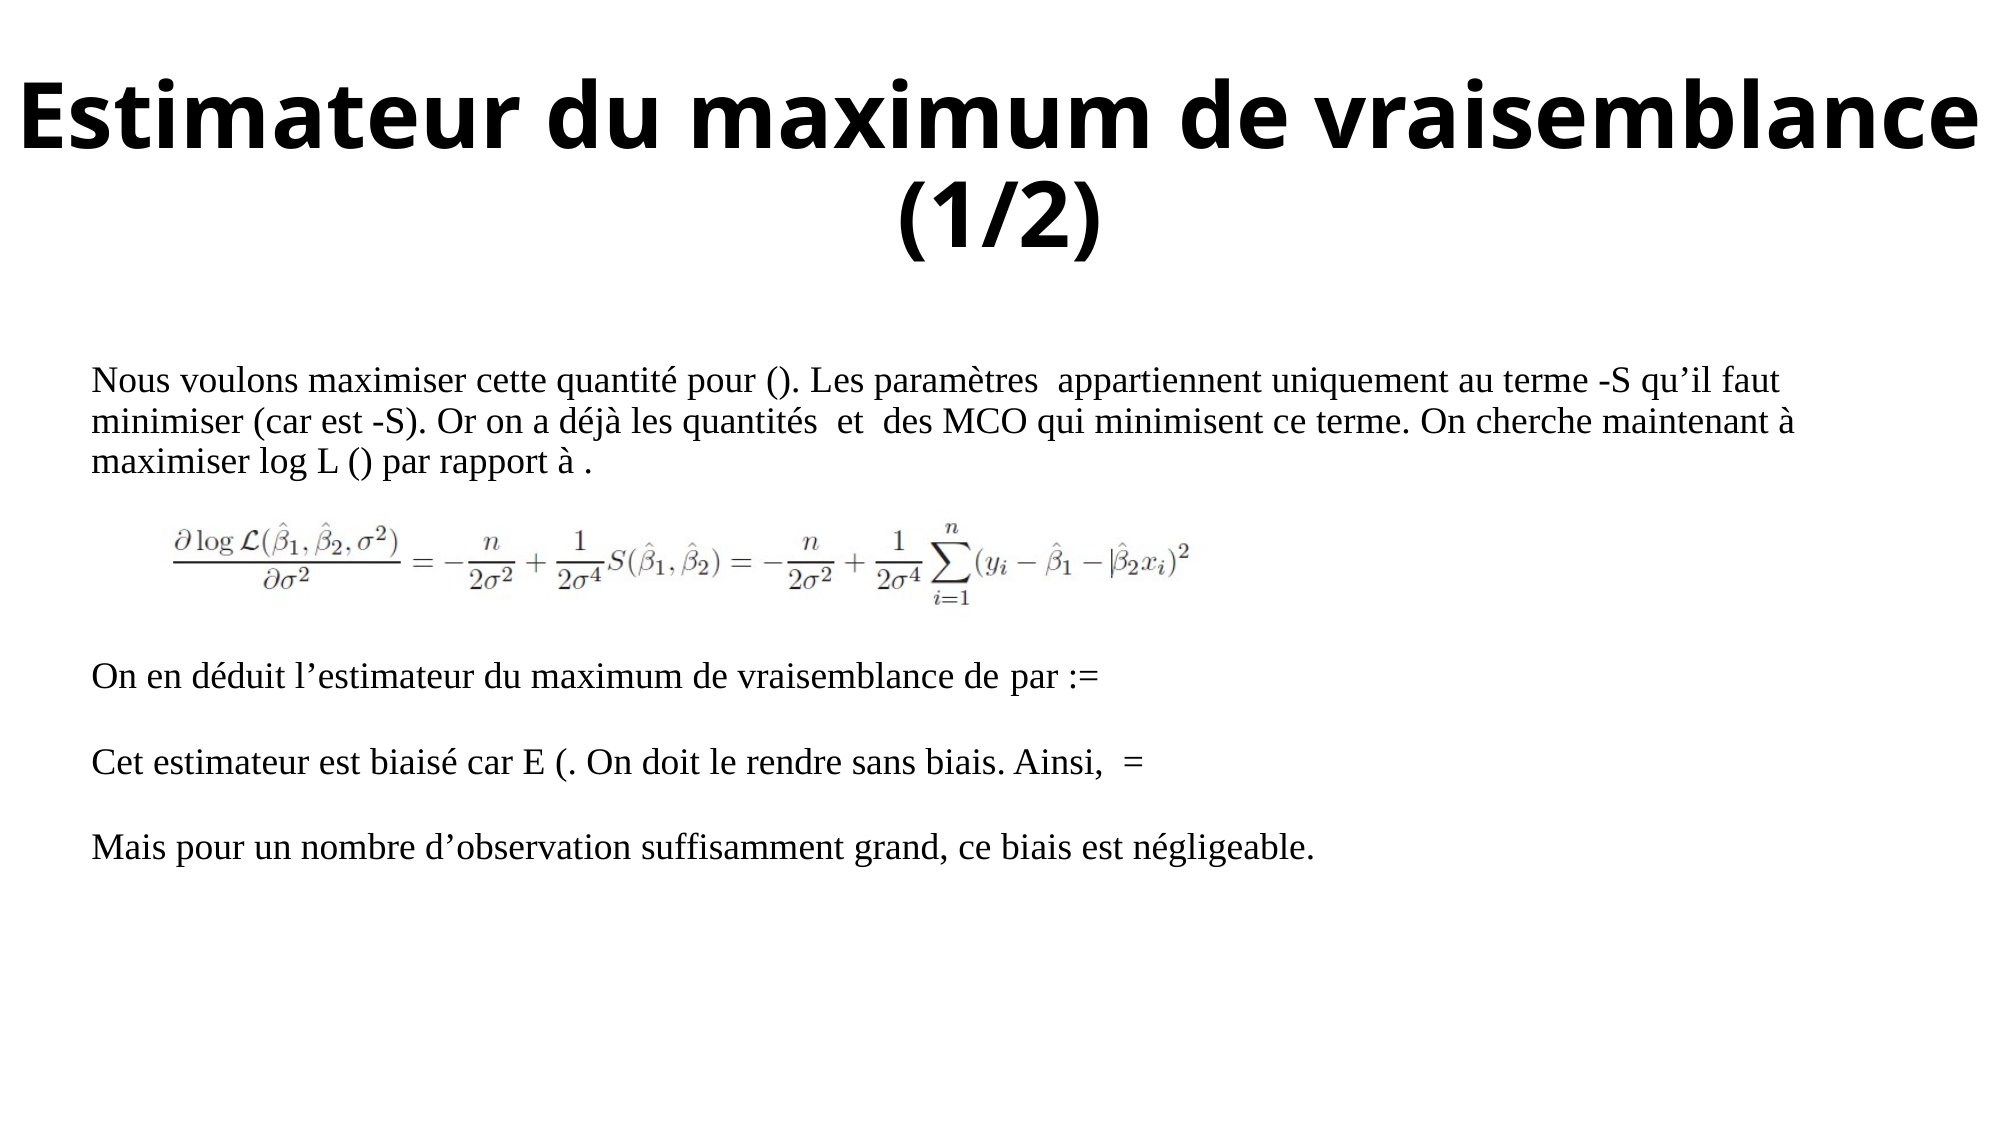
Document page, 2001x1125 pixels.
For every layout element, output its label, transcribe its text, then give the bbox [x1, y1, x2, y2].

picture [108, 510, 1395, 617]
title Estimateur du maximum de vraisemblance (1/2) [0, 59, 2000, 278]
